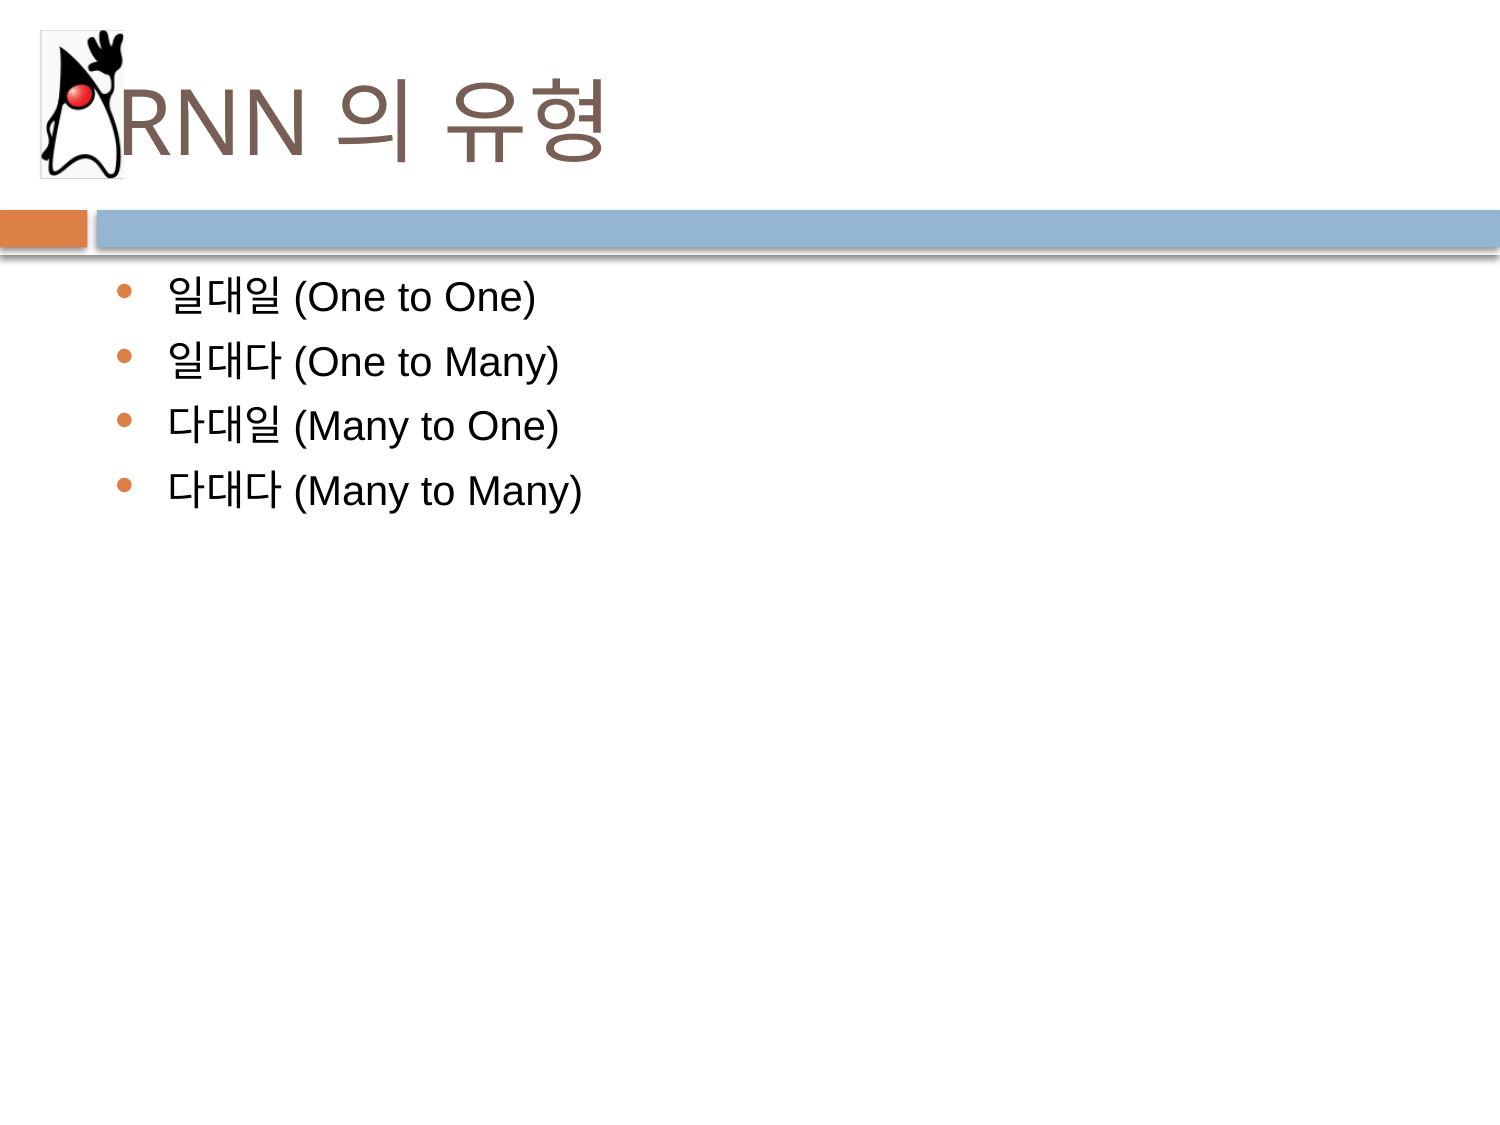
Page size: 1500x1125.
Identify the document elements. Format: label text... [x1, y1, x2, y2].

list 일대일(One to One) 일대다(One to Many) 다대일(Many to One) 다대다(Many to Many) [100, 262, 1438, 1000]
picture [39, 30, 124, 179]
title RNN의 유형 [100, 37, 1438, 200]
